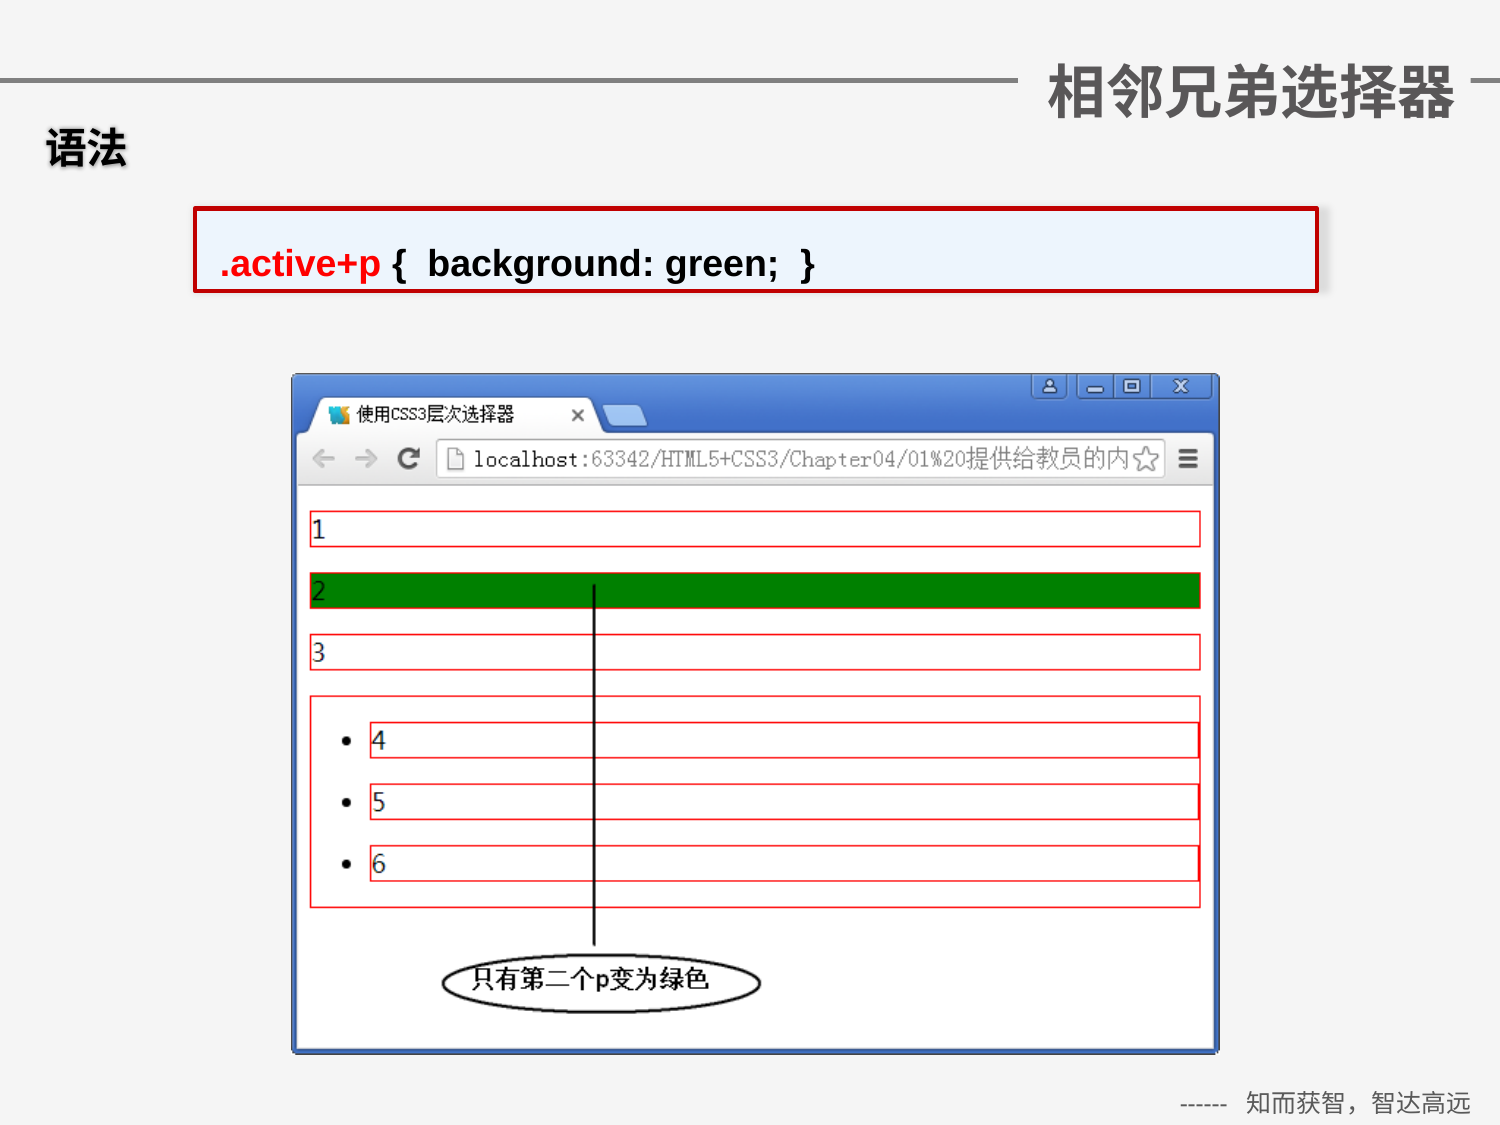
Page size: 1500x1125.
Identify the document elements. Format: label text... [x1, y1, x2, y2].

list [128, 199, 1383, 1043]
text_box .active+p { background: green; } [194, 208, 1317, 291]
title 相邻兄弟选择器 [1018, 11, 1471, 168]
picture [291, 373, 1221, 1055]
text_box 语法 [30, 113, 144, 179]
